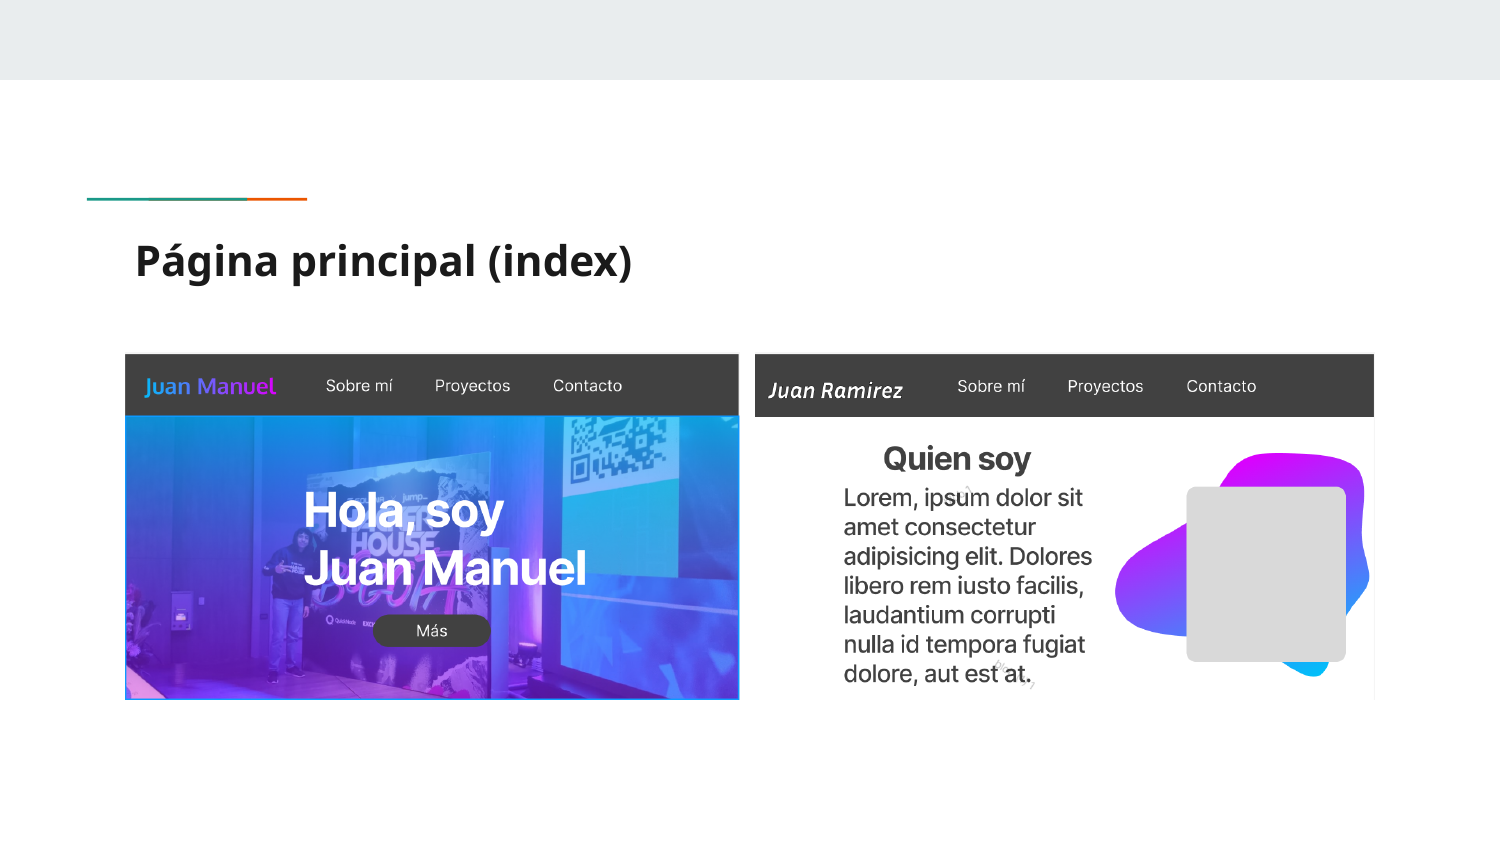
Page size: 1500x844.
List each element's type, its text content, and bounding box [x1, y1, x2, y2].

title Página principal (index) [119, 216, 1381, 305]
picture [125, 352, 740, 700]
picture [755, 352, 1375, 700]
